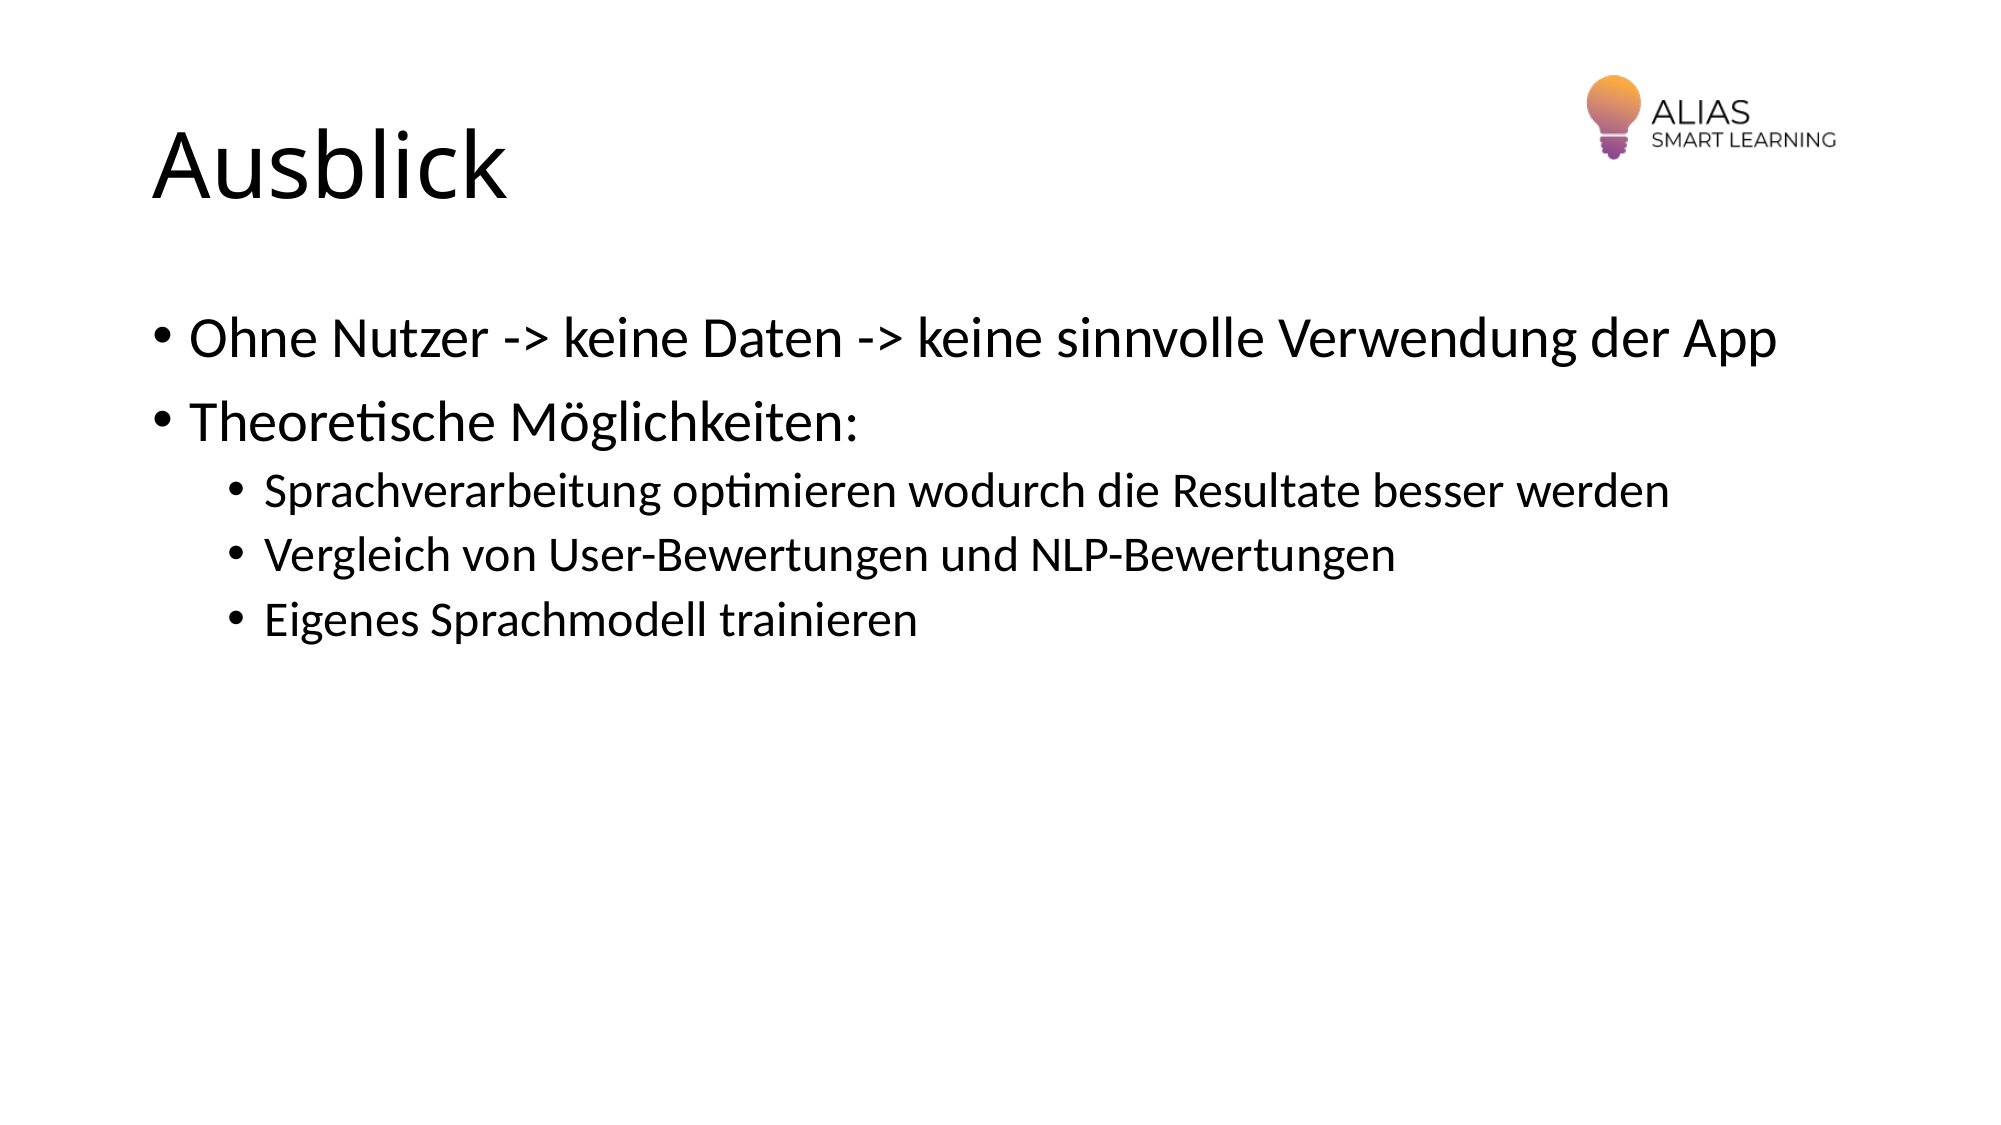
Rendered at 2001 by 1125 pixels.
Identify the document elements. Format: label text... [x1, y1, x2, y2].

list Ohne Nutzer -> keine Daten -> keine sinnvolle Verwendung der App Theoretische Möglichkeiten: Sprachverarbeitung optimieren wodurch die Resultate besser werden Vergleich von User-Bewertungen und NLP-Bewertungen Eigenes Sprachmodell trainieren [137, 299, 1863, 1014]
title Ausblick [137, 59, 1863, 278]
